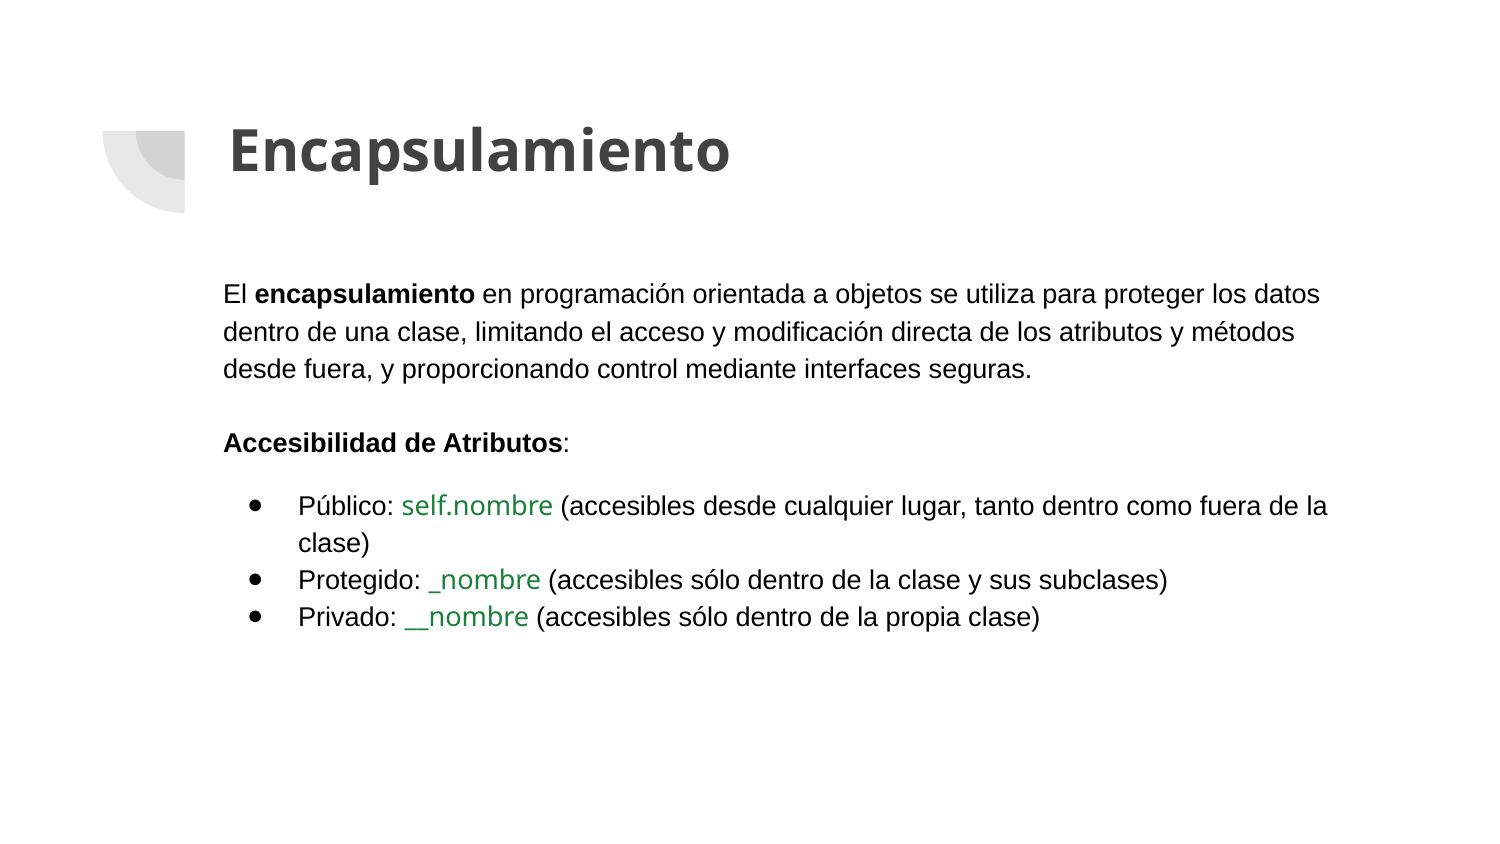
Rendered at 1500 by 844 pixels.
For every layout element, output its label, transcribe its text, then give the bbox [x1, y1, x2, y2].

title Encapsulamiento [213, 98, 1368, 263]
list El encapsulamiento en programación orientada a objetos se utiliza para proteger los datos dentro de una clase, limitando el acceso y modificación directa de los atributos y métodos desde fuera, y proporcionando control mediante interfaces seguras. Accesibilidad de Atributos: Público: self.nombre (accesibles desde cualquier lugar, tanto dentro como fuera de la clase) Protegido: _nombre (accesibles sólo dentro de la clase y sus subclases) Privado: __nombre (accesibles sólo dentro de la propia clase) [208, 257, 1362, 744]
